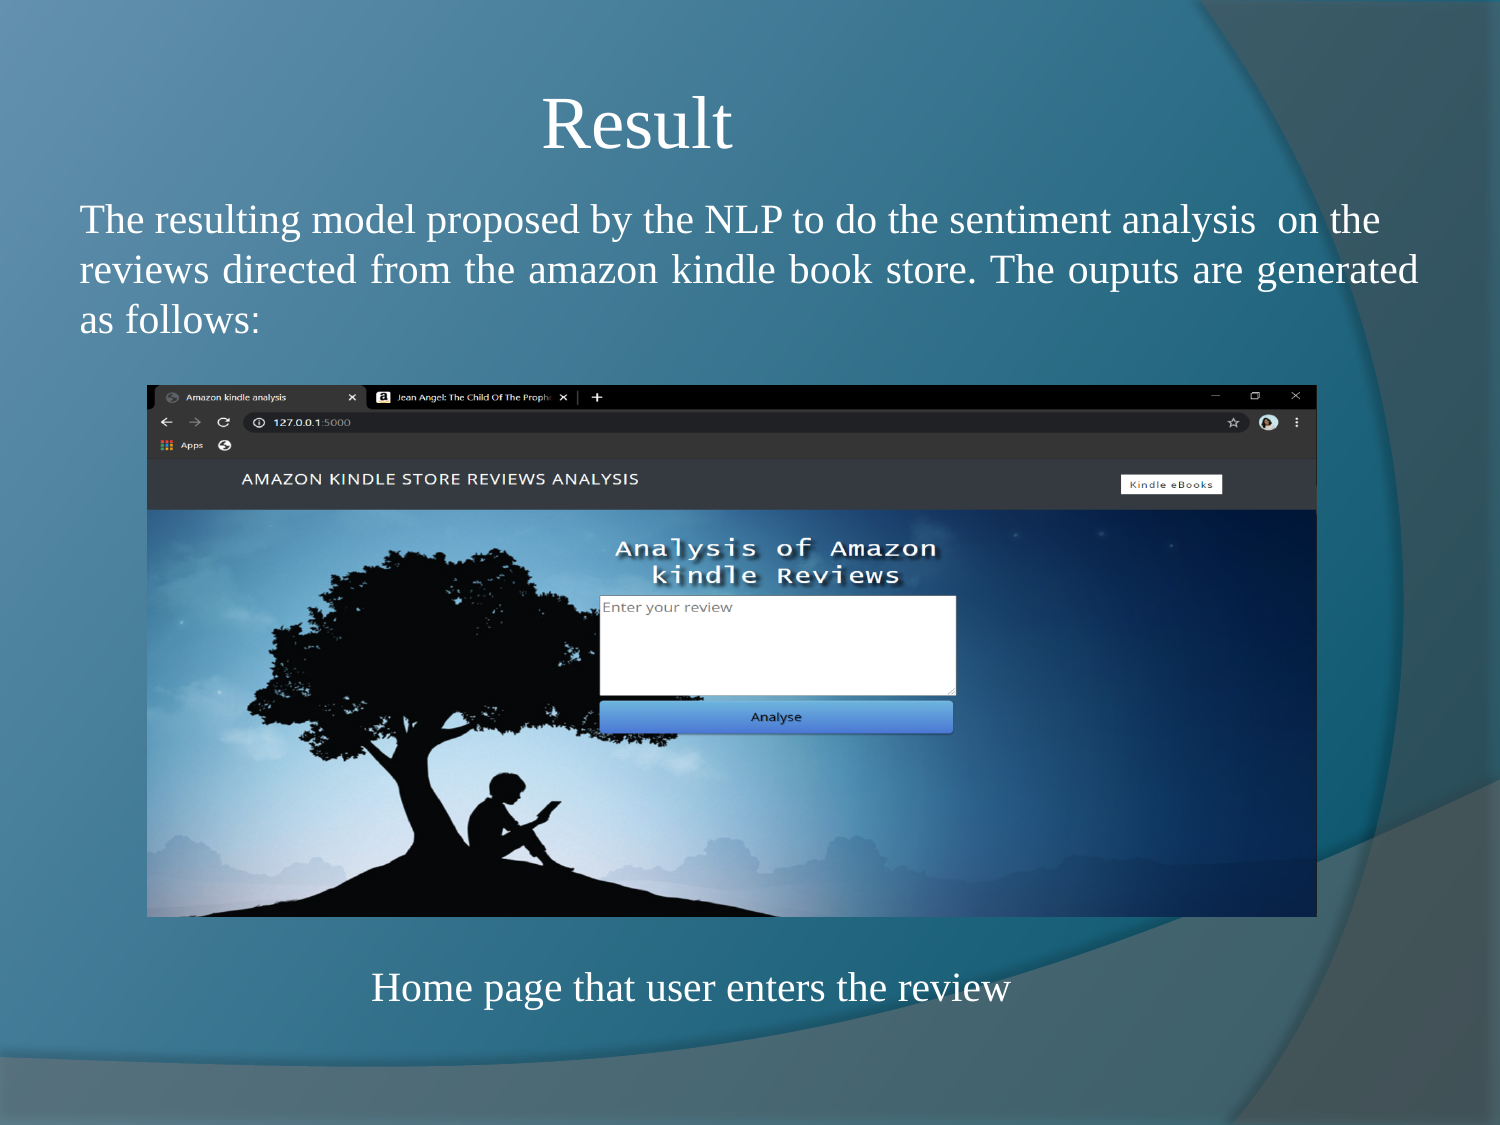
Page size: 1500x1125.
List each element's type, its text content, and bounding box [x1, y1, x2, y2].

text_box Result [451, 66, 748, 172]
picture [147, 385, 1318, 918]
text_box The resulting model proposed by the NLP to do the sentiment analysis on the reviews directed from the amazon kindle book store. The ouputs are generated as follows: [64, 184, 1436, 350]
text_box Home page that user enters the review [135, 952, 1242, 1018]
